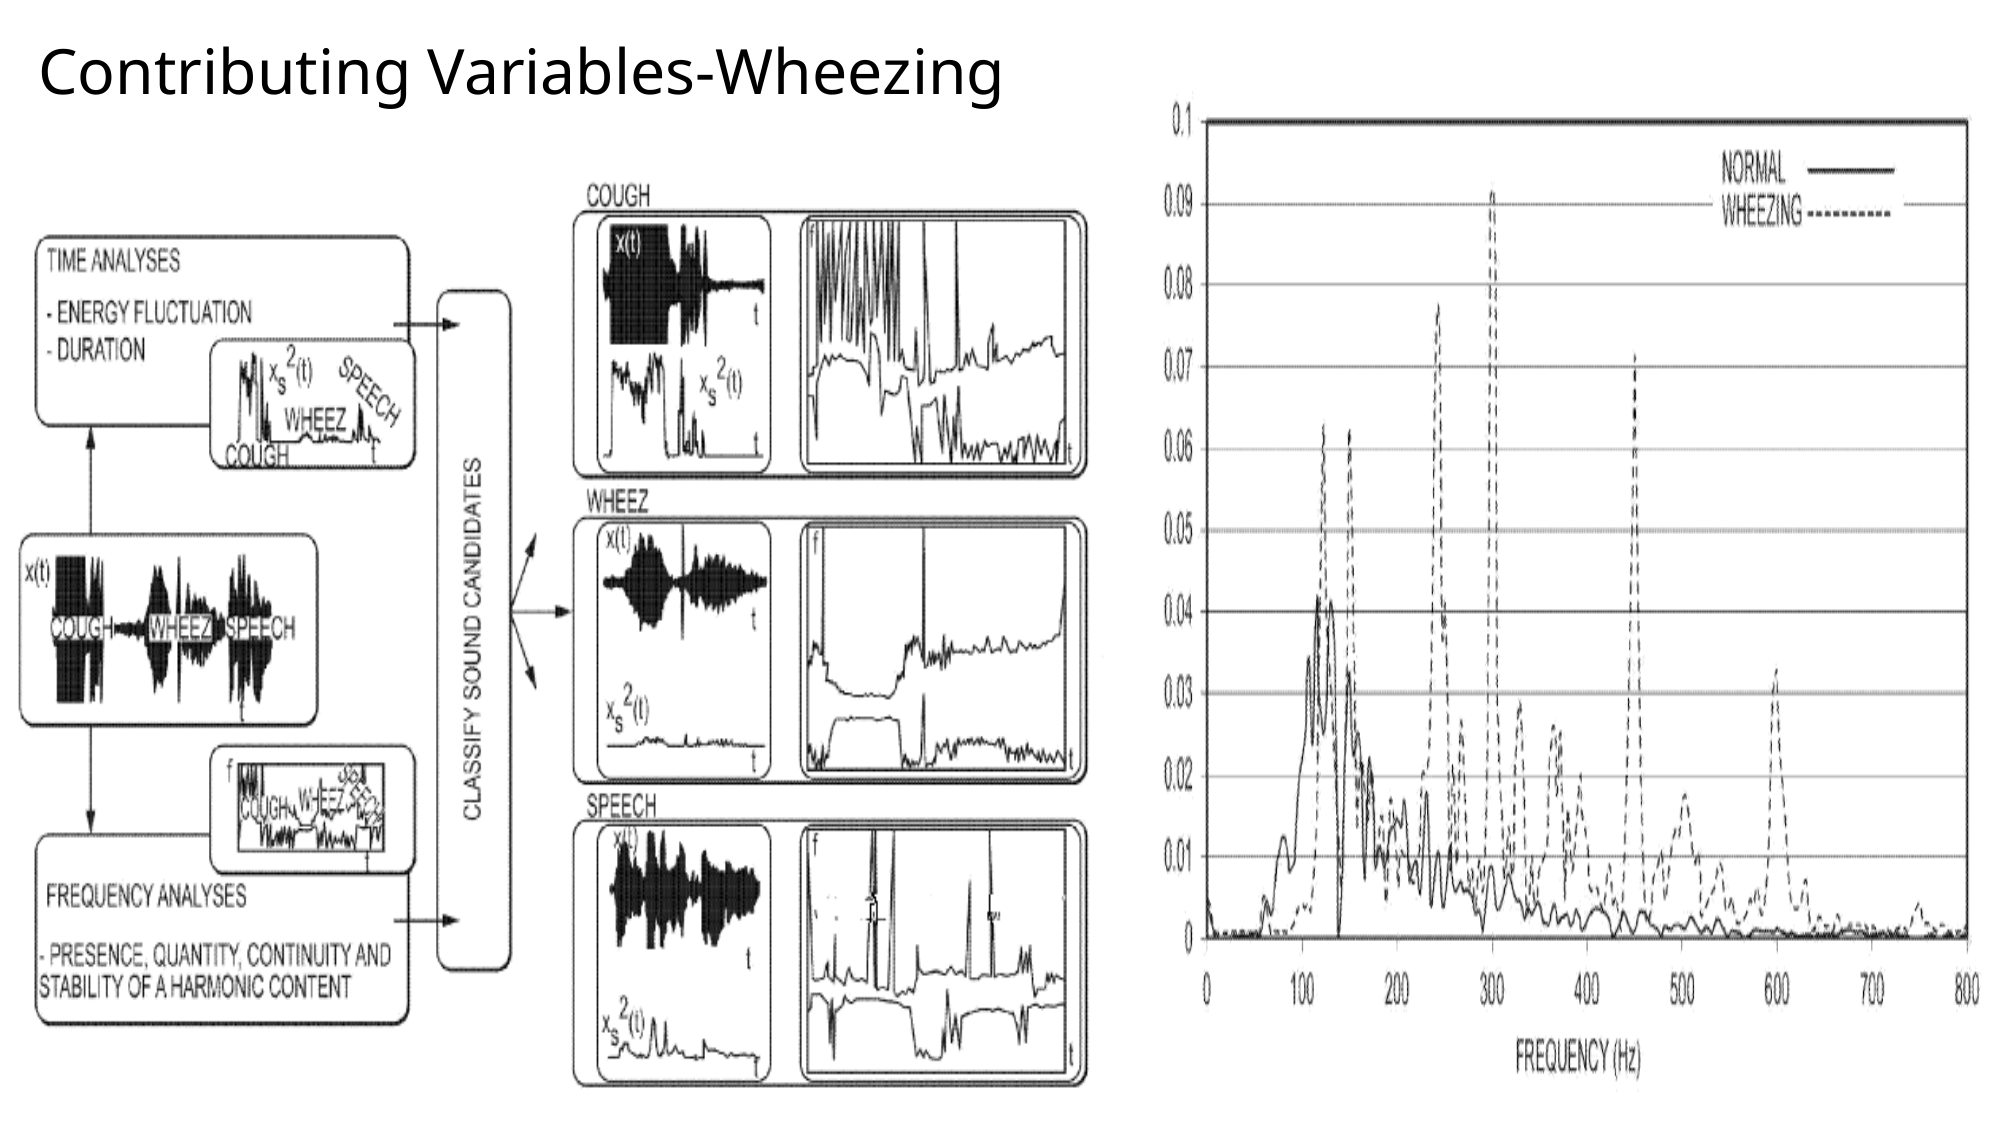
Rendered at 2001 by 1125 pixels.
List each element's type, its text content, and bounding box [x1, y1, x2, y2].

picture [0, 0, 2000, 1114]
text_box Contributing Variables-Wheezing [23, 17, 1133, 162]
